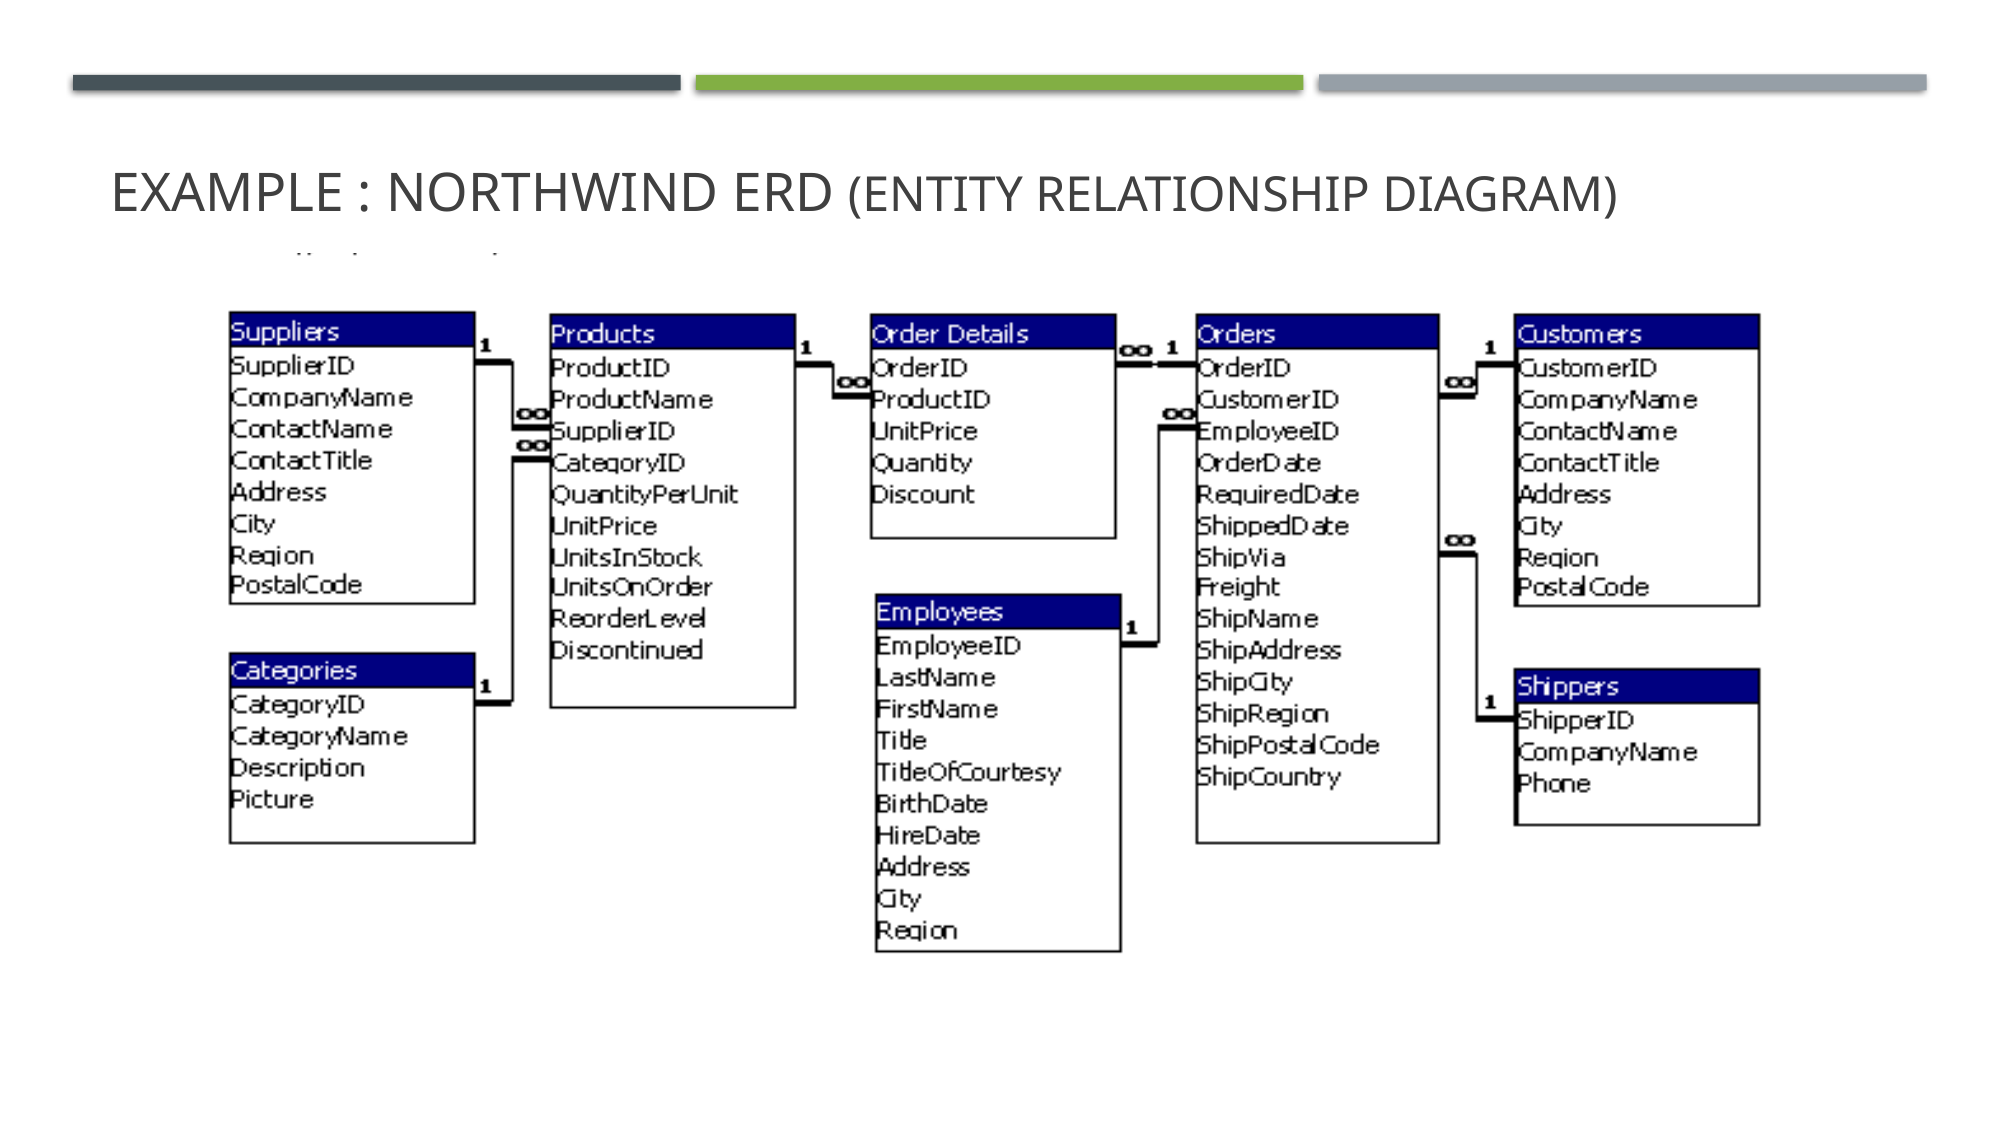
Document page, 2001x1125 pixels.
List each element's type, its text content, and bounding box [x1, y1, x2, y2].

title Example : Northwind ERD (entity relationship diagram) [95, 115, 1905, 230]
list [129, 252, 1790, 1001]
